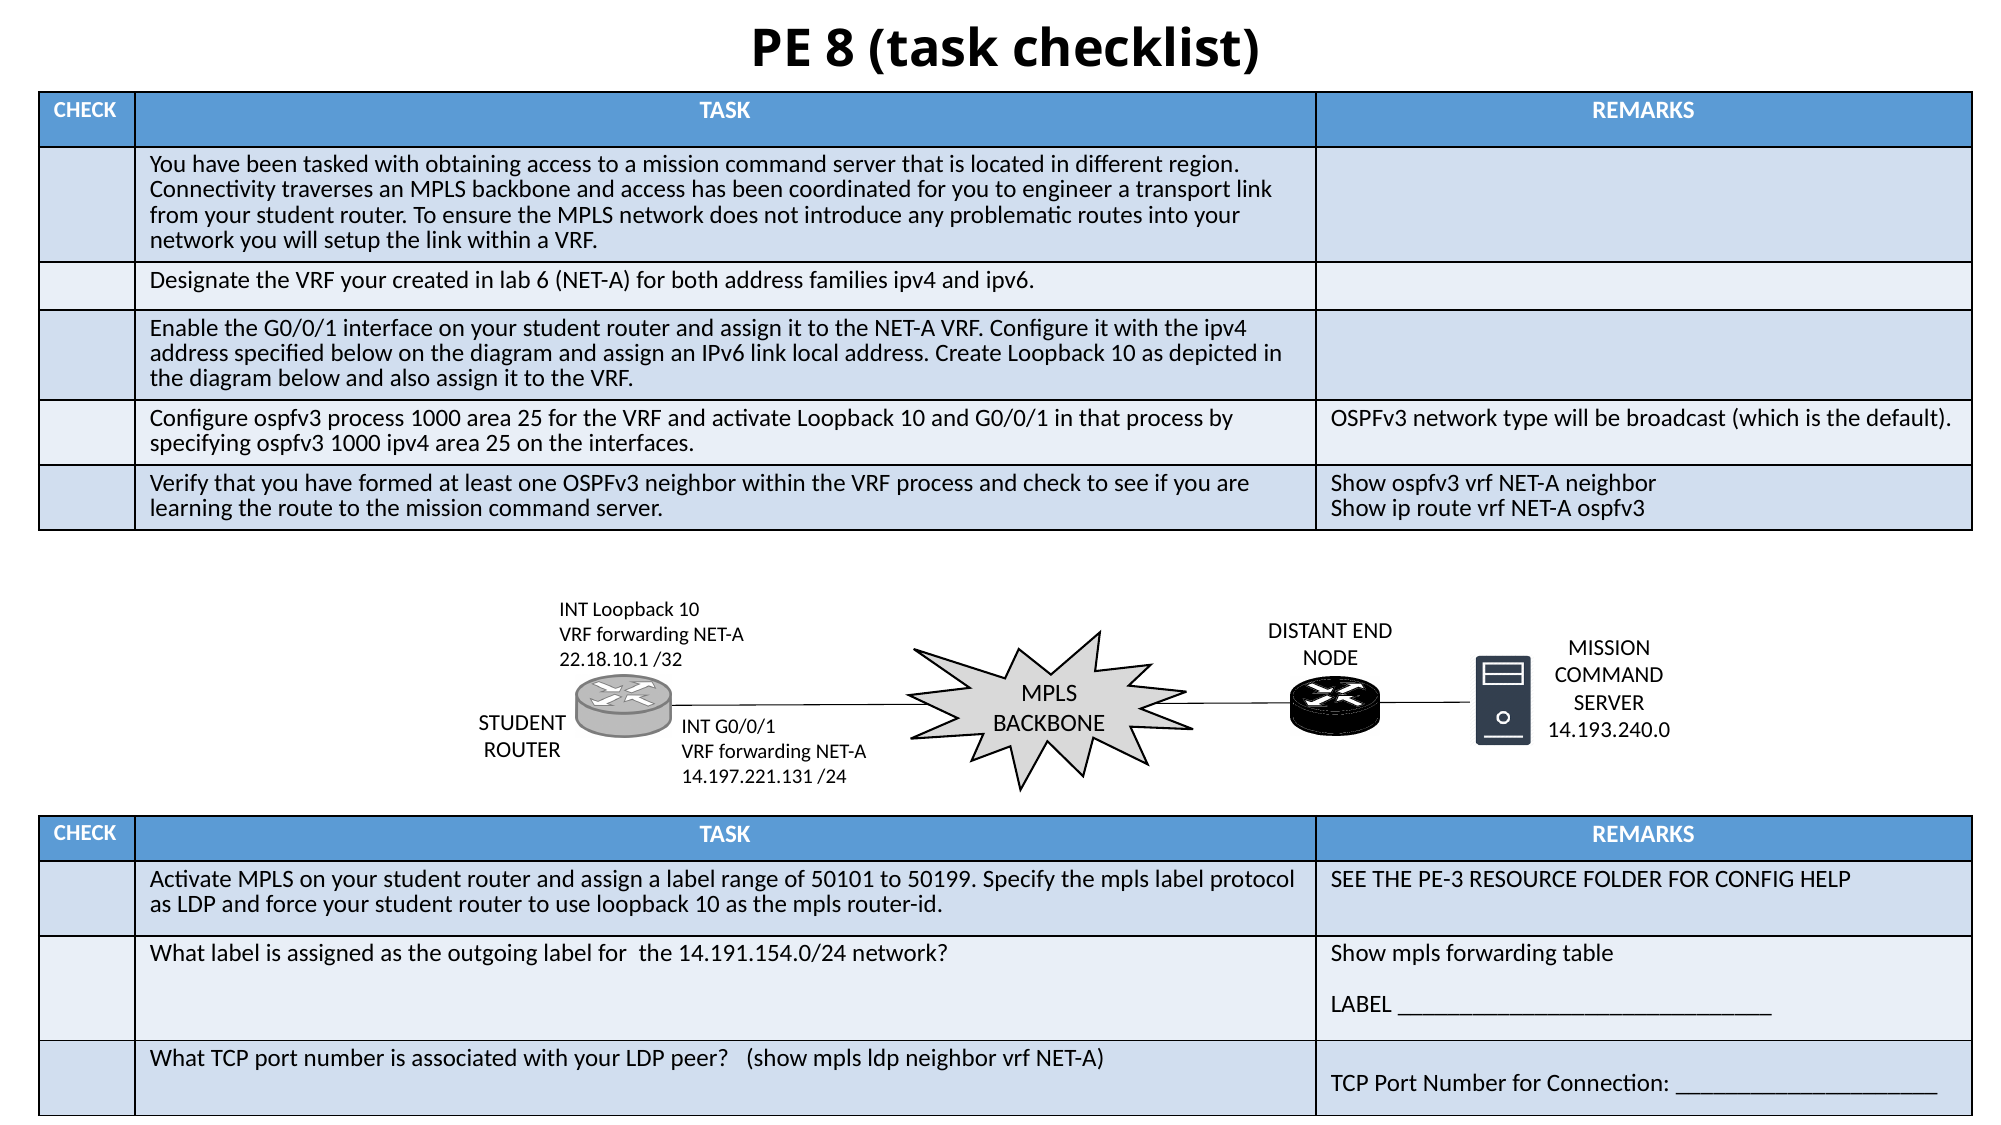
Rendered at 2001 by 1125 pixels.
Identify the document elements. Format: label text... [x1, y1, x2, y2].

table_cell [40, 862, 134, 935]
table_cell Activate MPLS on your student router and assign a label range of 50101 to 50199. Specify the mpls label protocol as LDP and force your student router to use loopback 10 as the mpls router-id. [136, 862, 1315, 935]
table_cell Show ospfv3 vrf NET-A neighbor Show ip route vrf NET-A ospfv3 [1317, 466, 1971, 529]
picture [575, 674, 673, 738]
picture [1470, 654, 1534, 746]
table_header REMARKS [1317, 93, 1971, 146]
table_cell [40, 466, 134, 529]
text_box MPLS BACKBONE [905, 629, 1187, 702]
table_cell What TCP port number is associated with your LDP peer? (show mpls ldp neighbor vrf NET-A) [136, 1041, 1315, 1115]
table_cell What label is assigned as the outgoing label for the 14.191.154.0/24 network? [136, 937, 1315, 1040]
table_header TASK [136, 817, 1315, 860]
table_cell Show mpls forwarding table LABEL ______________________________ [1317, 937, 1971, 1040]
table_header CHECK [40, 93, 134, 146]
text_box INT Loopback 10 VRF forwarding NET-A 22.18.10.1 /32 [544, 588, 760, 728]
table_header CHECK [40, 817, 134, 860]
table_cell [40, 148, 134, 261]
table_cell Configure ospfv3 process 1000 area 25 for the VRF and activate Loopback 10 and G0/0/1 in that process by specifying ospfv3 1000 ipv4 area 25 on the interfaces. [136, 401, 1315, 464]
table_cell SEE THE PE-3 RESOURCE FOLDER FOR CONFIG HELP [1317, 862, 1971, 935]
table_cell Verify that you have formed at least one OSPFv3 neighbor within the VRF process and check to see if you are learning the route to the mission command server. [136, 466, 1315, 529]
table_cell [1317, 311, 1971, 399]
table_cell [40, 1041, 134, 1115]
table_cell [40, 311, 134, 399]
table_header REMARKS [1317, 817, 1971, 860]
table_cell Enable the G0/0/1 interface on your student router and assign it to the NET-A VRF. Configure it with the ipv4 address specified below on the diagram and assign an IPv6 link local address. Create Loopback 10 as depicted in the diagram below and also assign it to the VRF. [136, 311, 1315, 399]
text_box STUDENT ROUTER [463, 700, 582, 770]
table_header TASK [136, 93, 1315, 146]
text_box MISSION COMMAND SERVER 14.193.240.0 [1532, 625, 1686, 750]
table_cell TCP Port Number for Connection: _____________________ [1317, 1041, 1971, 1115]
table_cell [40, 263, 134, 309]
table_cell OSPFv3 network type will be broadcast (which is the default). [1317, 401, 1971, 464]
table_cell [1317, 263, 1971, 309]
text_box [1380, 702, 1470, 706]
text_box DISTANT END NODE [1253, 608, 1408, 702]
picture [1290, 676, 1380, 736]
table_cell [40, 937, 134, 1040]
table_cell [40, 401, 134, 464]
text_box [673, 702, 1290, 706]
title PE 8 (task checklist) [255, 0, 1756, 86]
table_cell Designate the VRF your created in lab 6 (NET-A) for both address families ipv4 and ipv6. [136, 263, 1315, 309]
table_cell [1317, 148, 1971, 261]
text_box MPLS BACKBONE [910, 706, 1194, 793]
text_box INT G0/0/1 VRF forwarding NET-A 14.197.221.131 /24 [666, 706, 882, 815]
table_cell You have been tasked with obtaining access to a mission command server that is located in different region. Connectivity traverses an MPLS backbone and access has been coordinated for you to engineer a transport link from your student router. To ensure the MPLS network does not introduce any problematic routes into your network you will setup the link within a VRF. [136, 148, 1315, 261]
